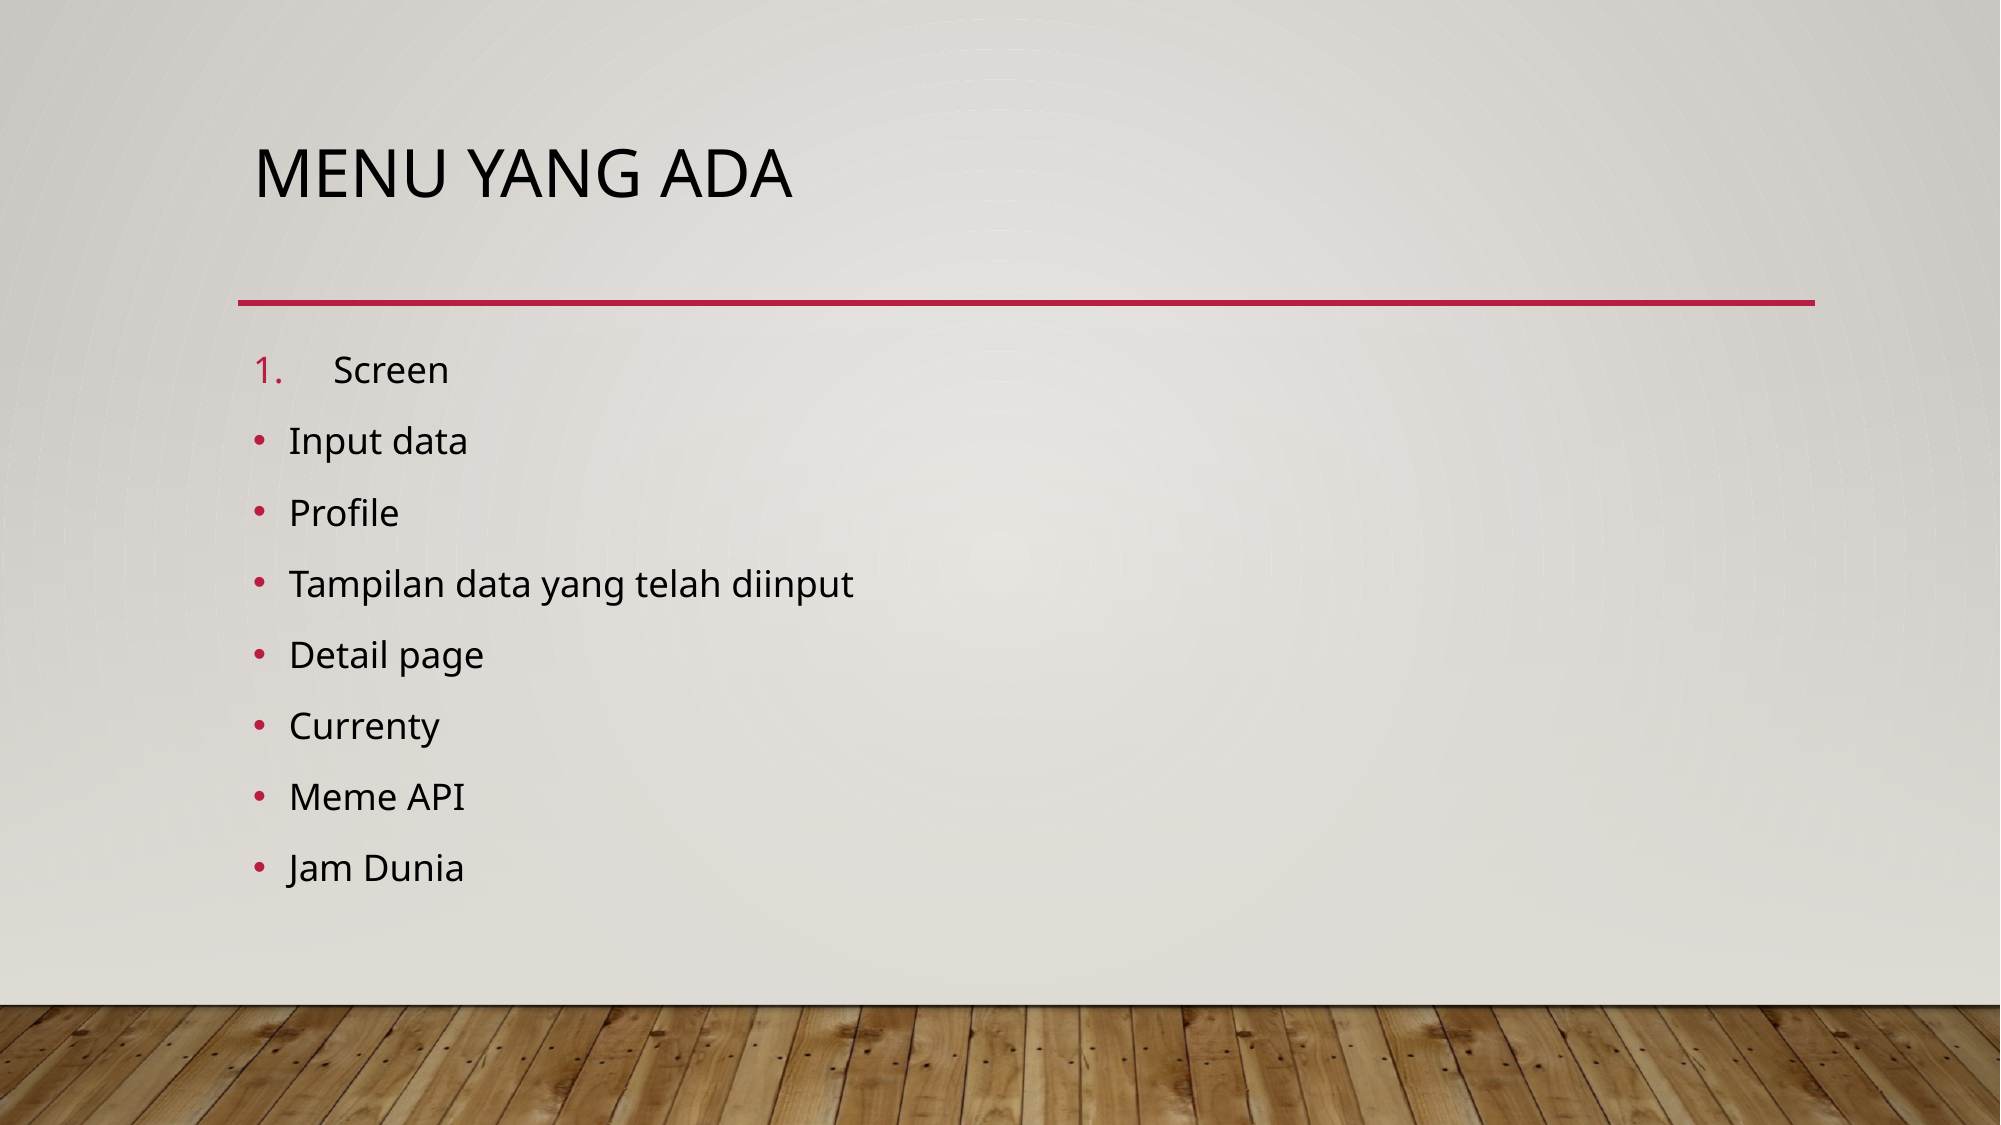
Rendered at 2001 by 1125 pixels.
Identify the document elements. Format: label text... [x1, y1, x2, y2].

list Screen Input data Profile Tampilan data yang telah diinput Detail page Currenty Meme API Jam Dunia [238, 330, 1814, 897]
picture [0, 1005, 2000, 1125]
title Menu yang ada [238, 131, 1814, 305]
